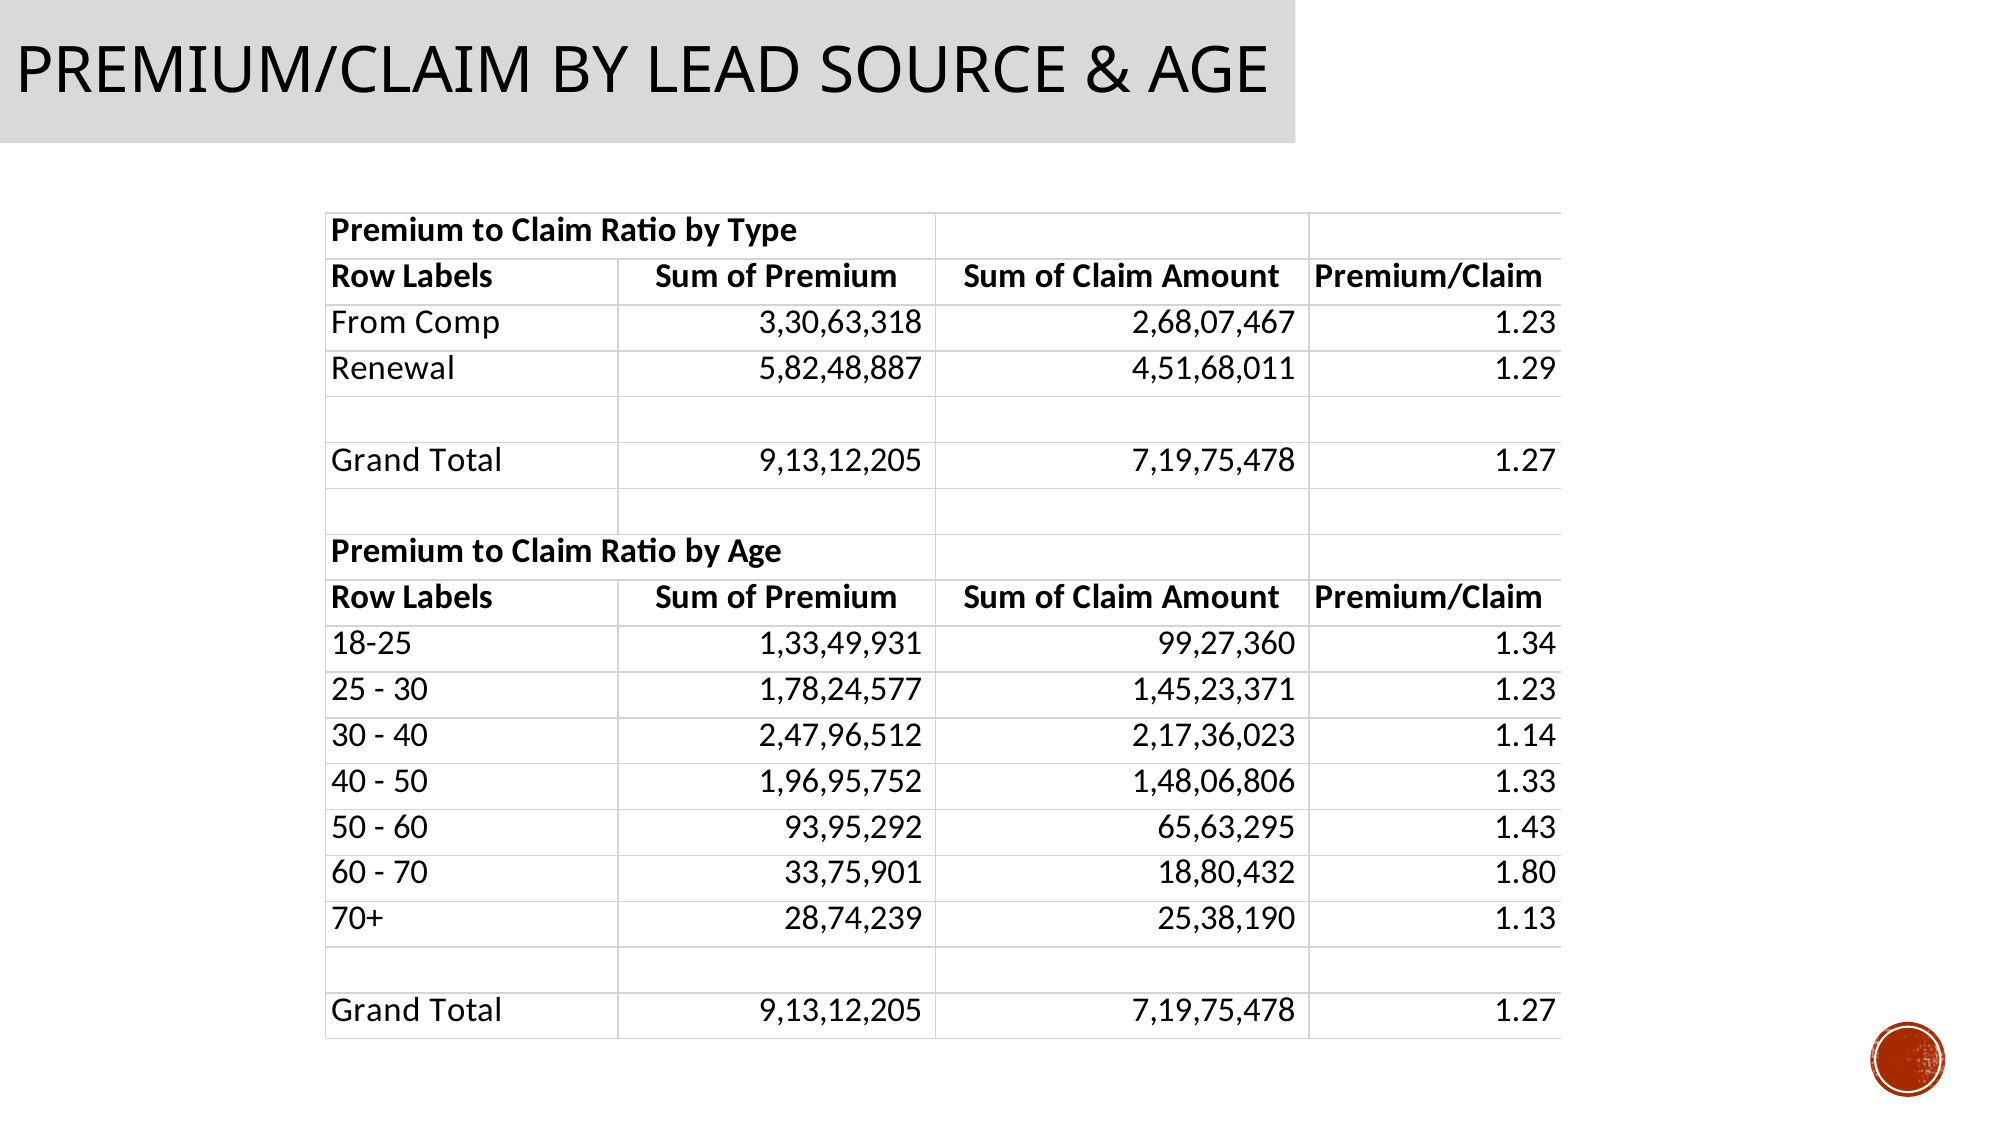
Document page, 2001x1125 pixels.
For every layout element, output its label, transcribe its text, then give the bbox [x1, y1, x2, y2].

picture [328, 215, 1560, 1038]
title Premium/Claim by lead source & age [0, 0, 1296, 144]
